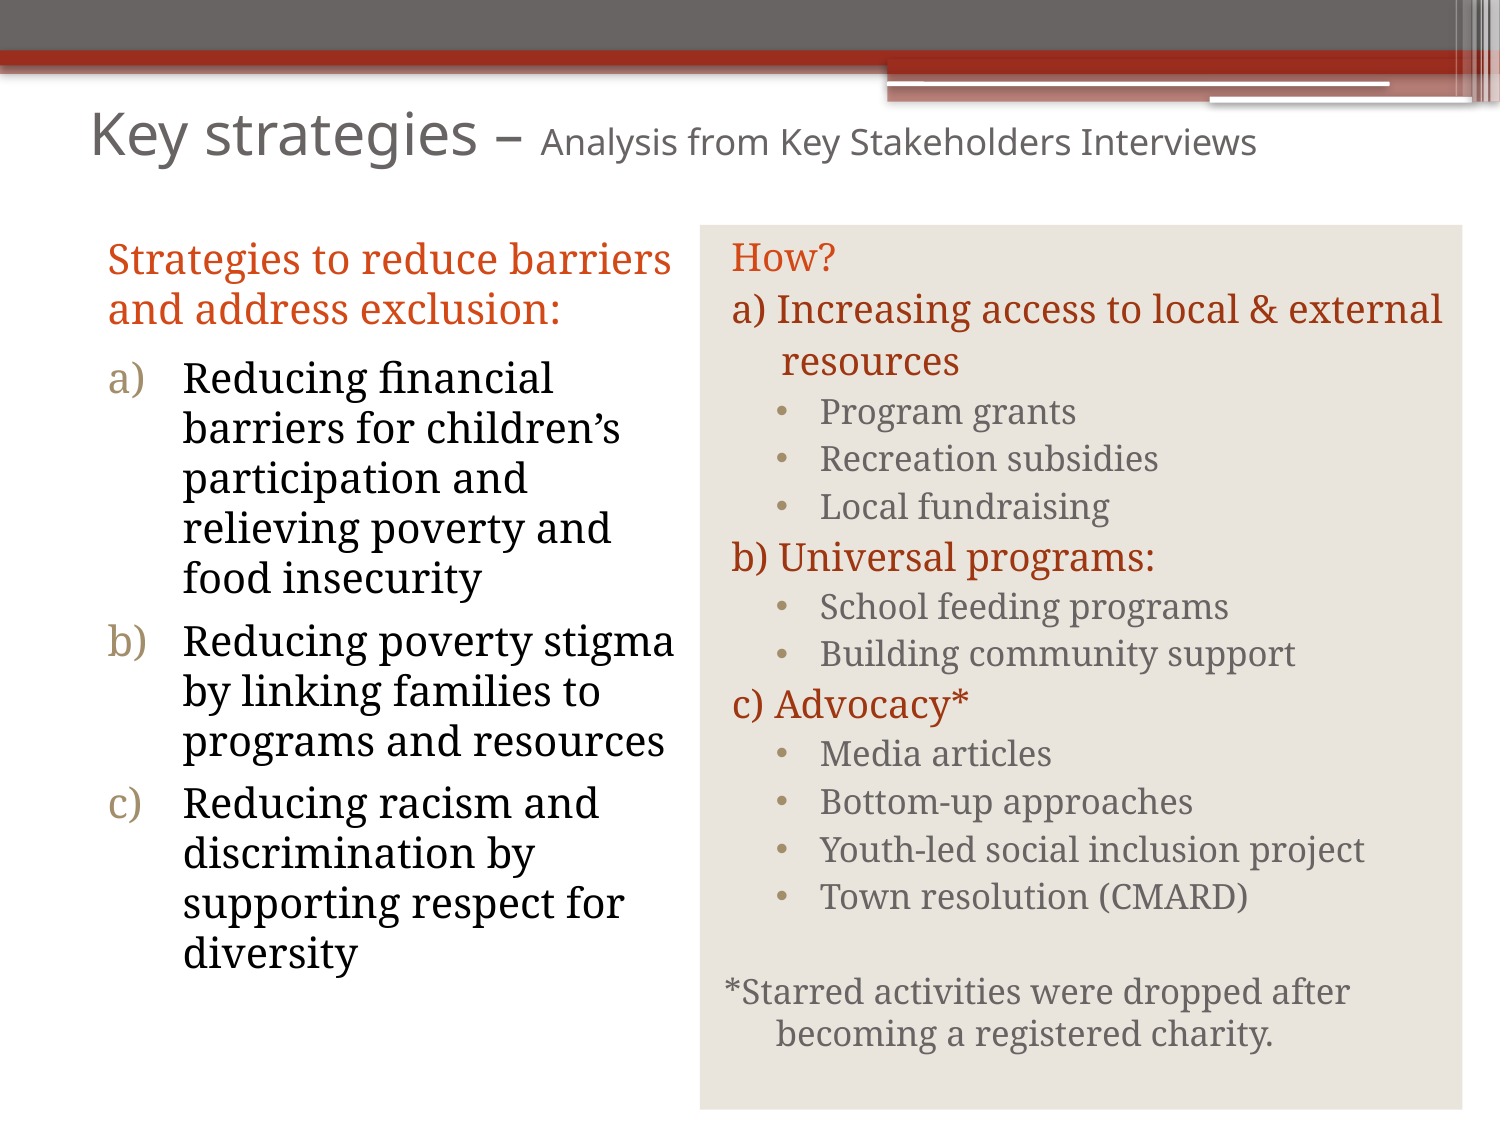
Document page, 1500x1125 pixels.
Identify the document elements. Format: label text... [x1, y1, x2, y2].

title Key strategies – Analysis from Key Stakeholders Interviews [75, 87, 1425, 175]
list How? a) Increasing access to local & external resources Program grants Recreation subsidies Local fundraising b) Universal programs: School feeding programs Building community support c) Advocacy* Media articles Bottom-up approaches Youth-led social inclusion project Town resolution (CMARD) *Starred activities were dropped after becoming a registered charity. [699, 224, 1463, 1110]
list Strategies to reduce barriers and address exclusion: Reducing financial barriers for children’s participation and relieving poverty and food insecurity Reducing poverty stigma by linking families to programs and resources Reducing racism and discrimination by supporting respect for diversity [75, 224, 700, 1112]
